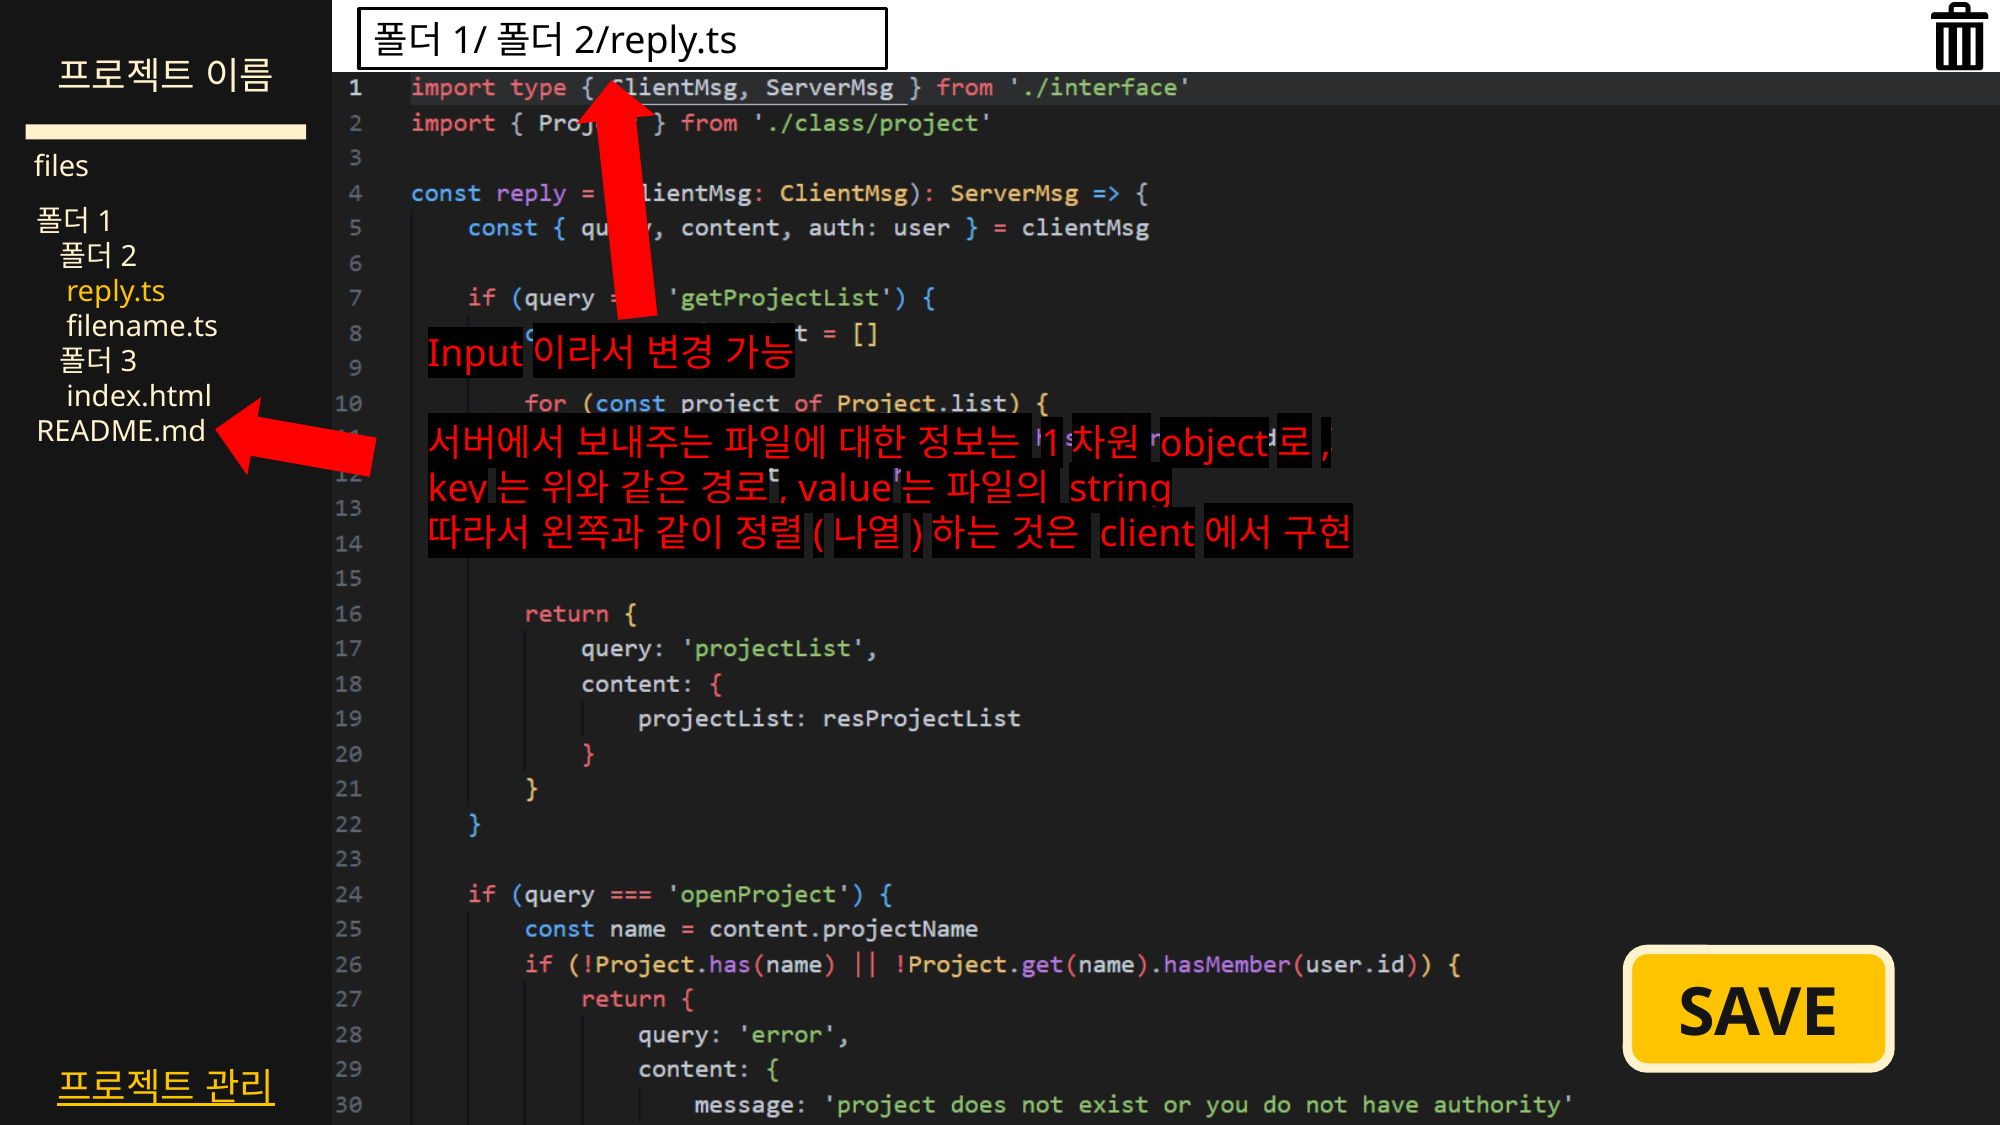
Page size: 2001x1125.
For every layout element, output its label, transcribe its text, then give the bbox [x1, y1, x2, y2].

text_box Input이라서 변경 가능 서버에서 보내주는 파일에 대한 정보는 1차원 object로, key는 위와 같은 경로, value는 파일의 string 따라서 왼쪽과 같이 정렬(나열)하는 것은 client에서 구현 [412, 321, 1368, 562]
picture [332, 0, 2000, 1125]
text_box [574, 78, 659, 321]
text_box [213, 394, 378, 479]
